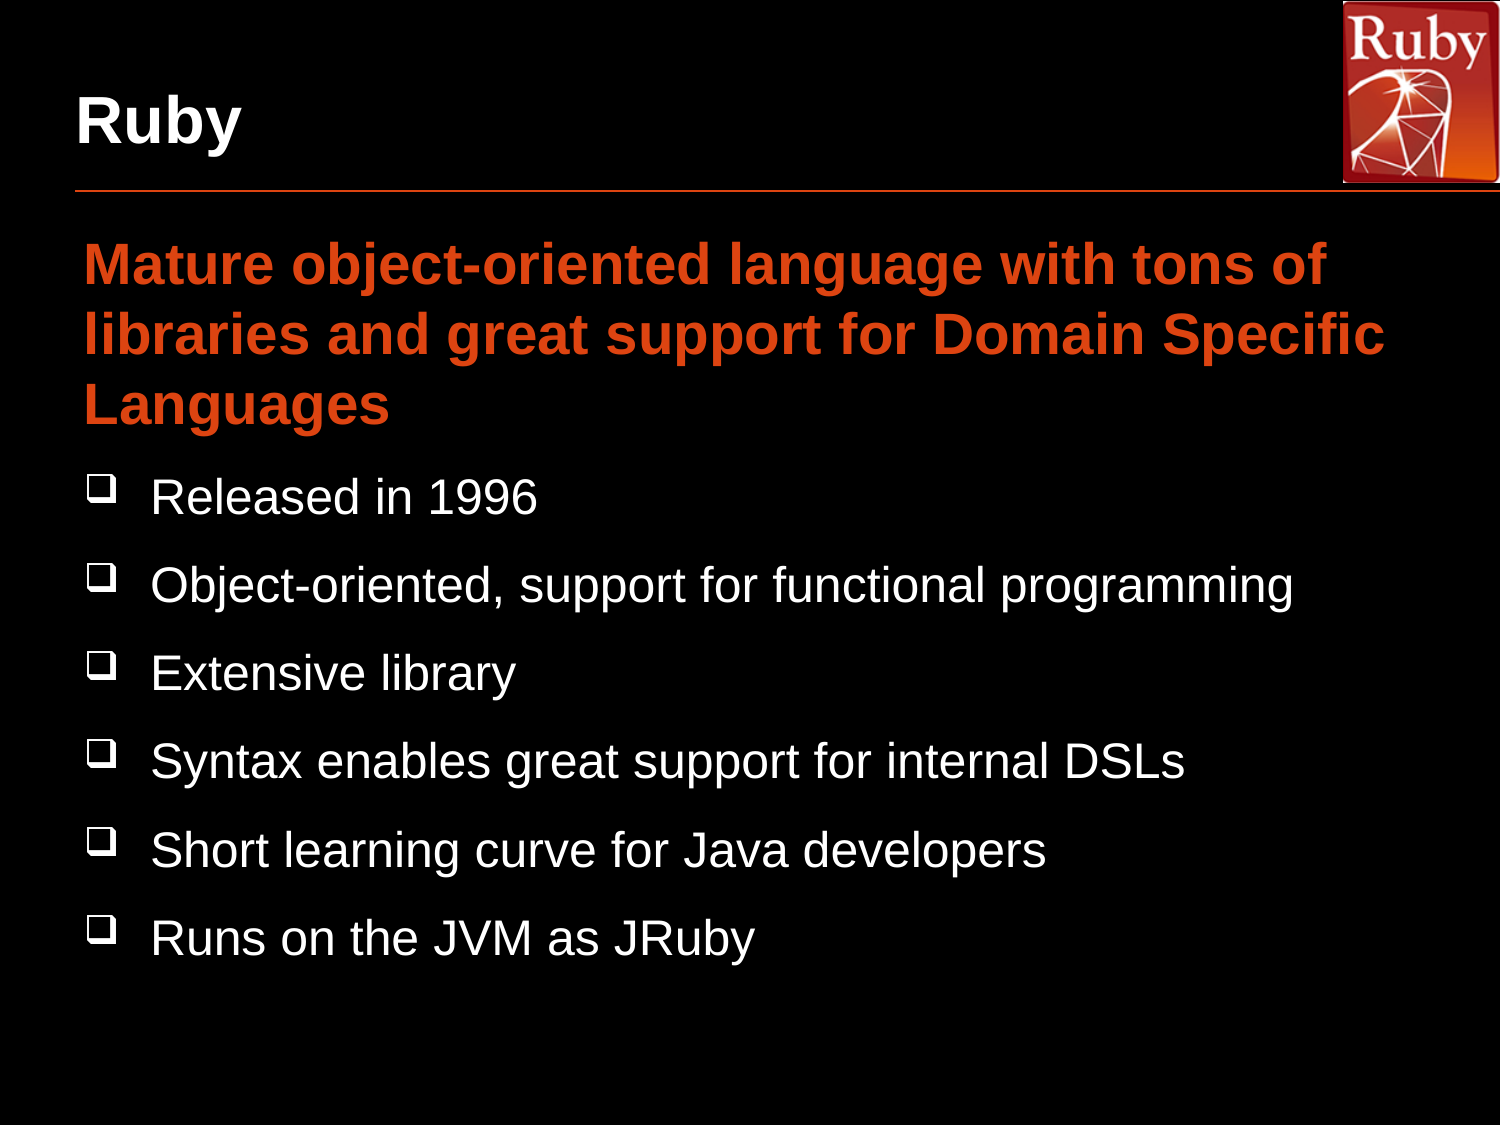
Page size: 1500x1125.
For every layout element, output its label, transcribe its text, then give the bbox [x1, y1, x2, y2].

list Mature object-oriented language with tons of libraries and great support for Domain Specific Languages Released in 1996 Object-oriented, support for functional programming Extensive library Syntax enables great support for internal DSLs Short learning curve for Java developers Runs on the JVM as JRuby [75, 226, 1444, 1077]
picture [1342, 1, 1500, 184]
title Ruby [75, 27, 1337, 157]
